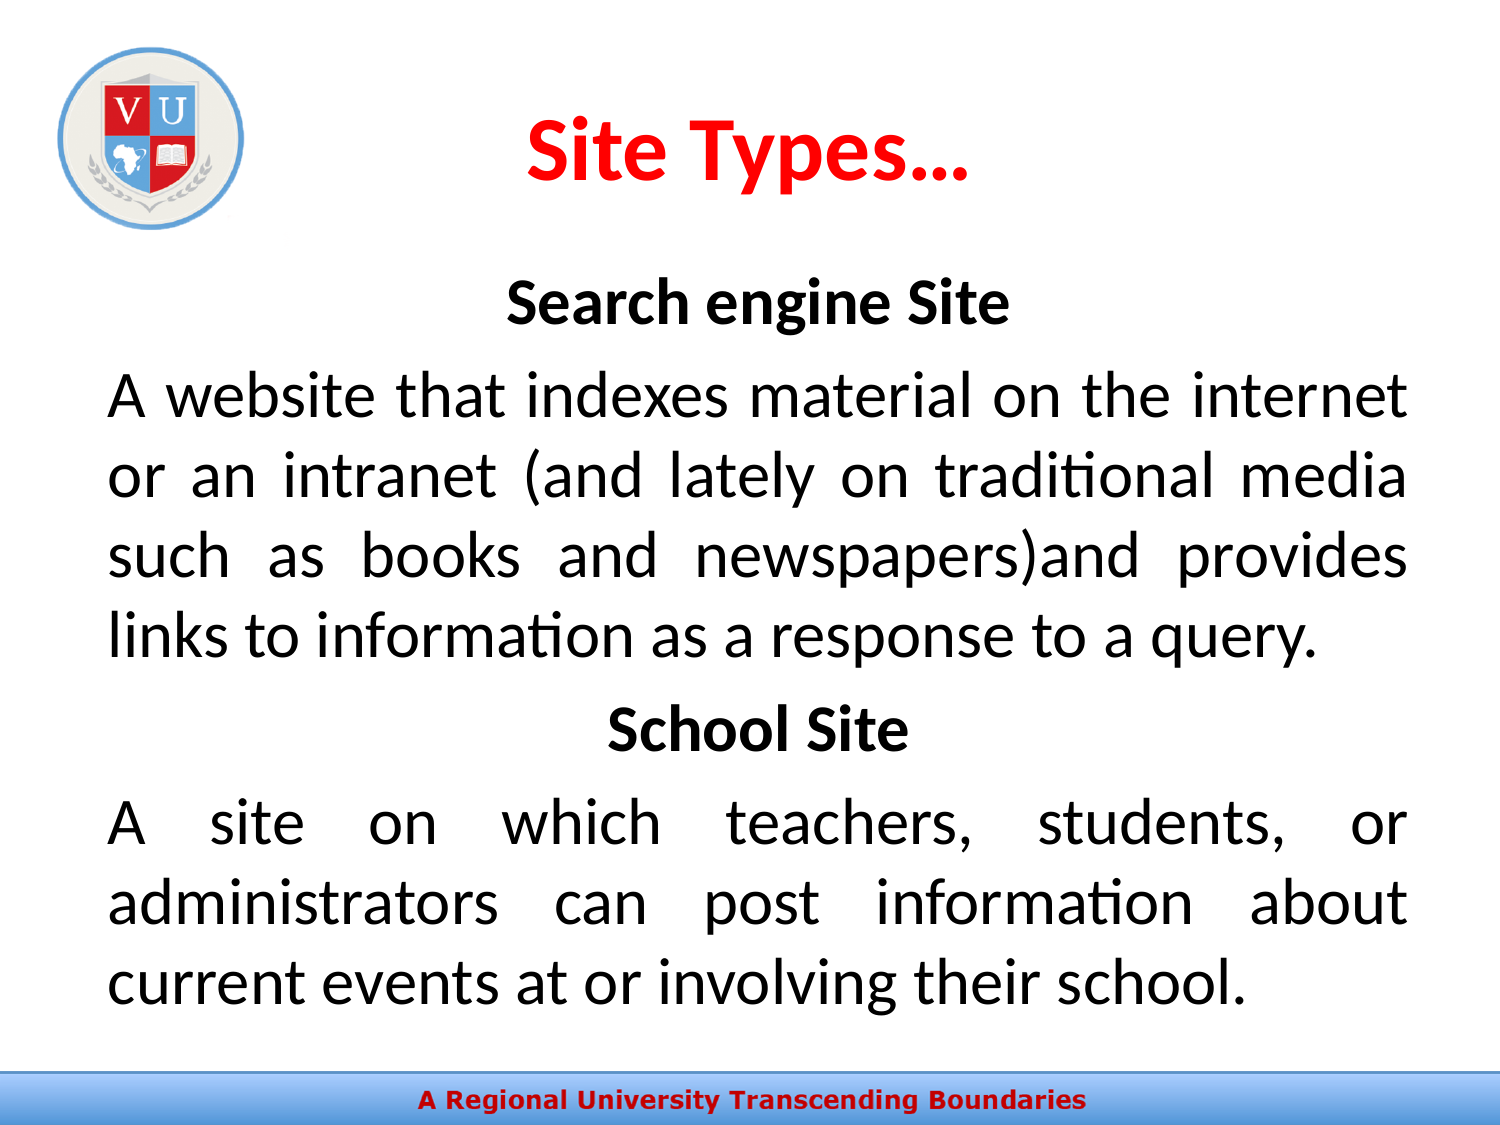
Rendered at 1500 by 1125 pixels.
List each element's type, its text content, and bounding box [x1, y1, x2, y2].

title Site Types… [75, 50, 1425, 238]
list Search engine Site A website that indexes material on the internet or an intranet (and lately on traditional media such as books and newspapers)and provides links to information as a response to a query. School Site A site on which teachers, students, or administrators can post information about current events at or involving their school. [75, 250, 1425, 903]
picture [0, 0, 1500, 1125]
